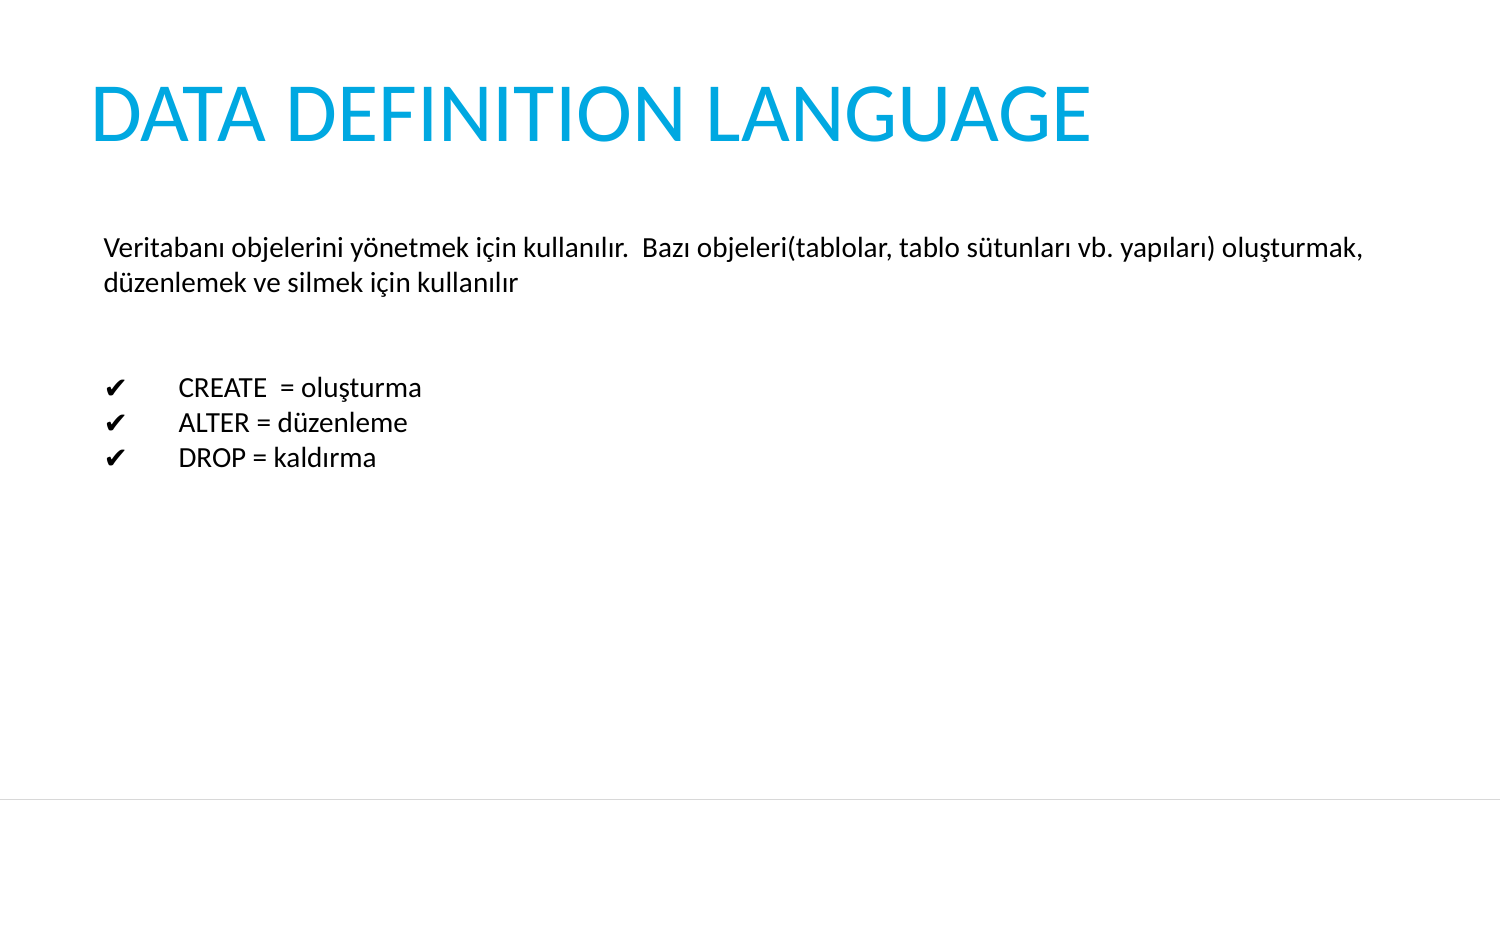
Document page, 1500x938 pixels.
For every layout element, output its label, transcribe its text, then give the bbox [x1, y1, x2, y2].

title DATA DEFINITION LANGUAGE [75, 37, 1425, 194]
text_box Veritabanı objelerini yönetmek için kullanılır. Bazı objeleri(tablolar, tablo sütunları vb. yapıları) oluşturmak, düzenlemek ve silmek için kullanılır CREATE = oluşturma ALTER = düzenleme DROP = kaldırma [88, 220, 1388, 481]
